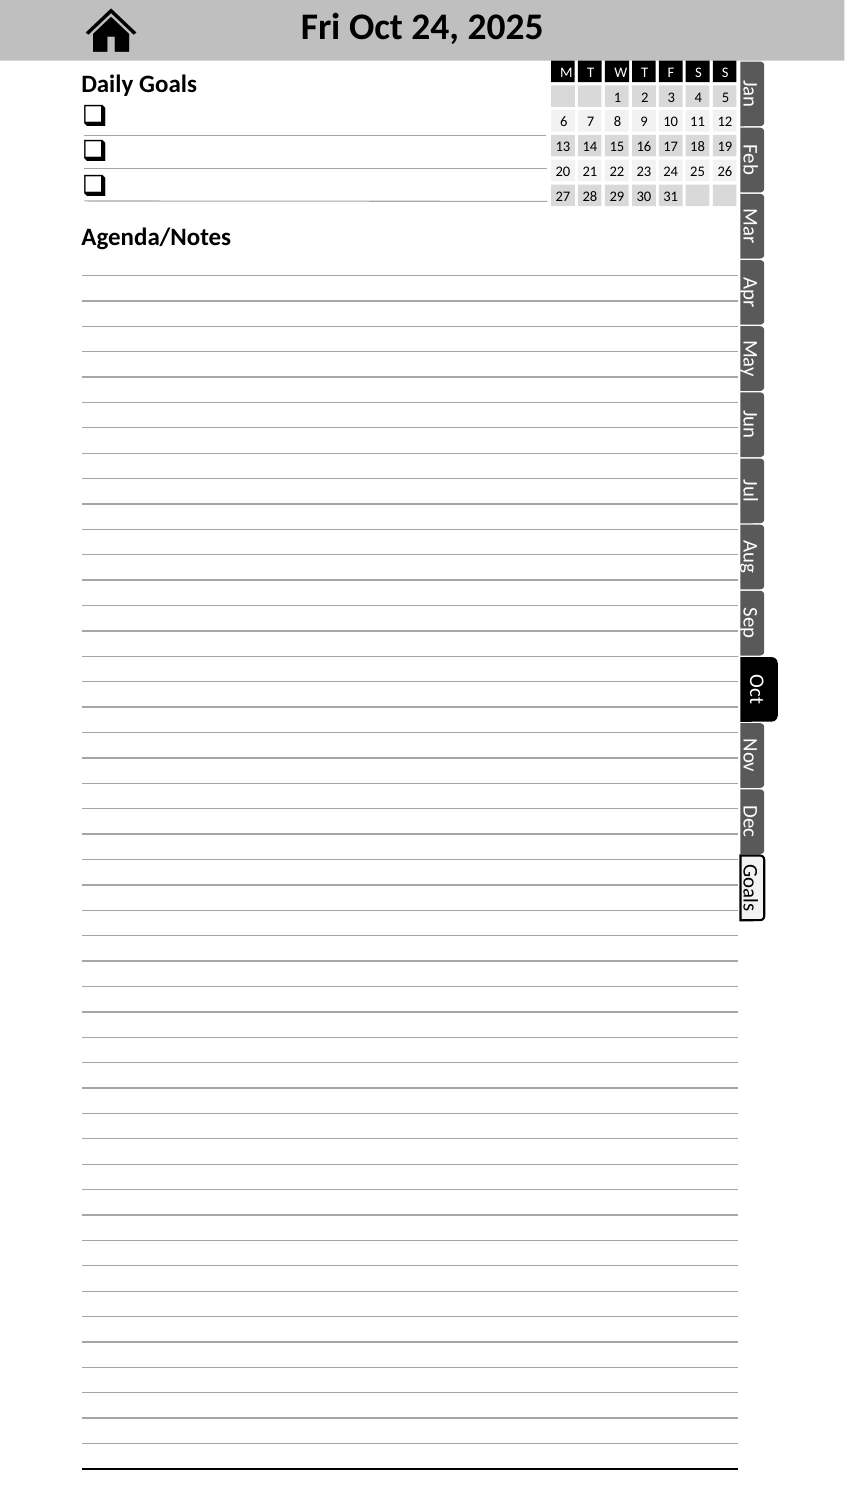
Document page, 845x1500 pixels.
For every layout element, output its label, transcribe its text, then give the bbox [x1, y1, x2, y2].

list Fri Oct 24, 2025 [190, 0, 655, 61]
picture [82, 1, 140, 59]
